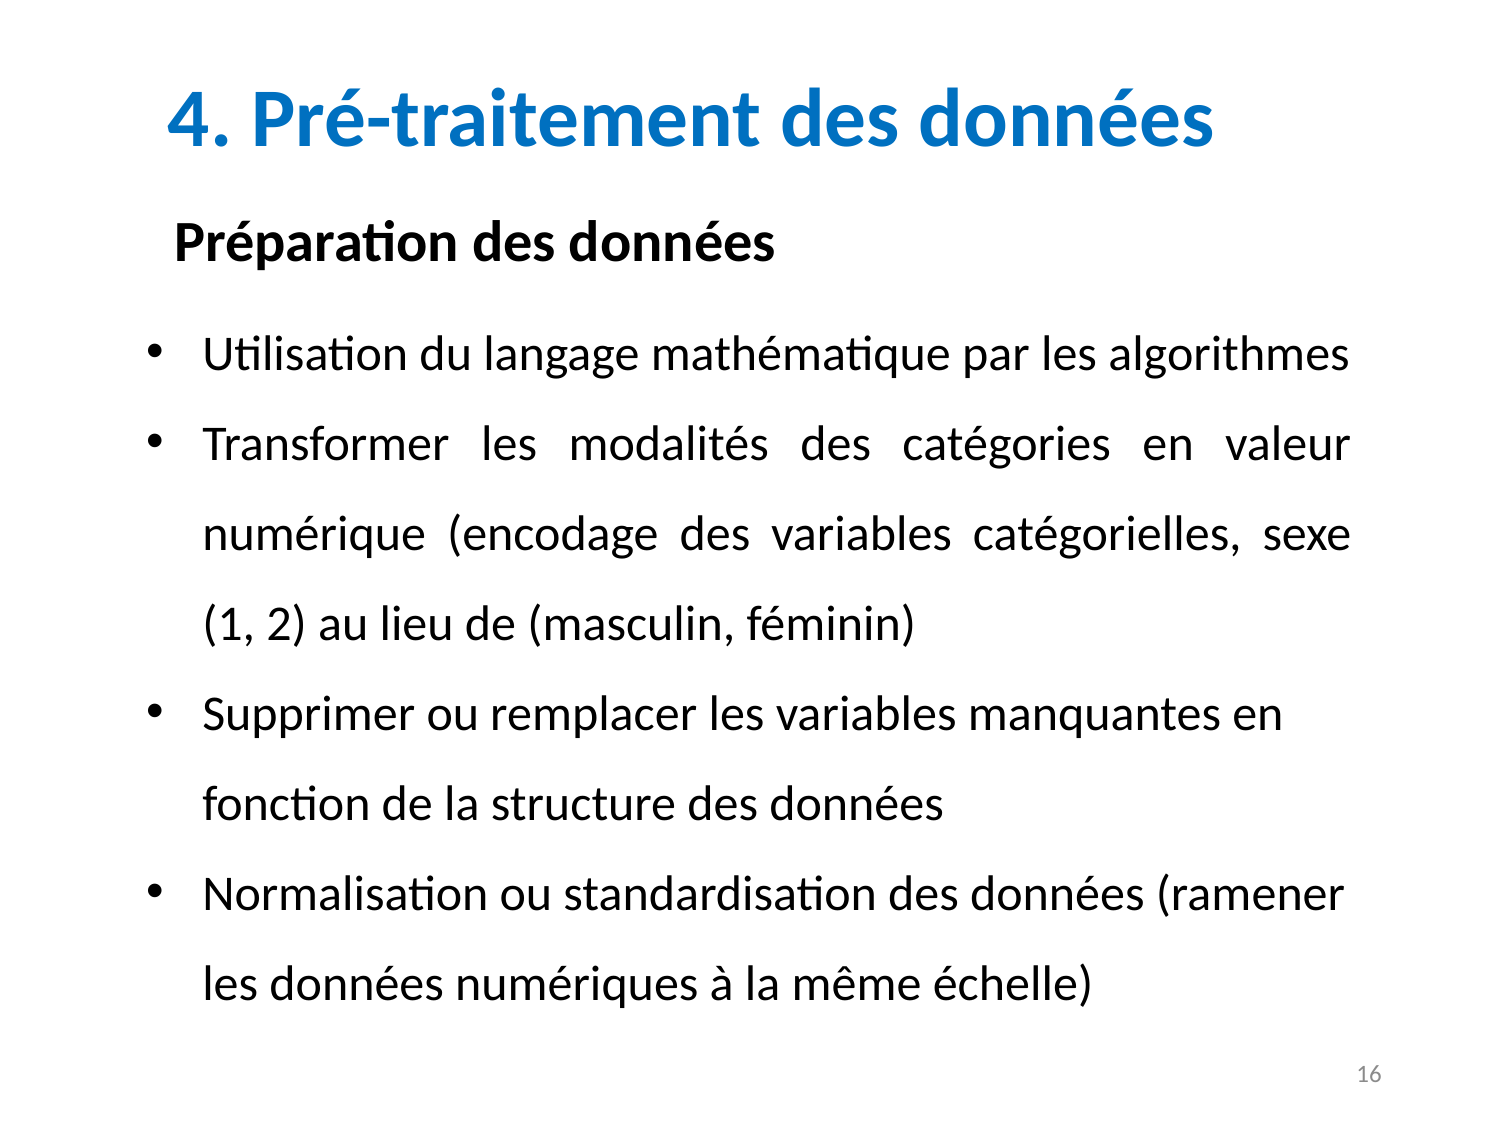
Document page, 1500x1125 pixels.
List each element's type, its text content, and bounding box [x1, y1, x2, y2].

text_box Utilisation du langage mathématique par les algorithmes Transformer les modalités des catégories en valeur numérique (encodage des variables catégorielles, sexe (1, 2) au lieu de (masculin, féminin) Supprimer ou remplacer les variables manquantes en fonction de la structure des données Normalisation ou standardisation des données (ramener les données numériques à la même échelle) [131, 283, 1367, 1108]
slide_number 16 [1367, 1042, 1397, 1103]
list Préparation des données [159, 161, 1367, 266]
title 4. Pré-traitement des données [16, 25, 1367, 214]
